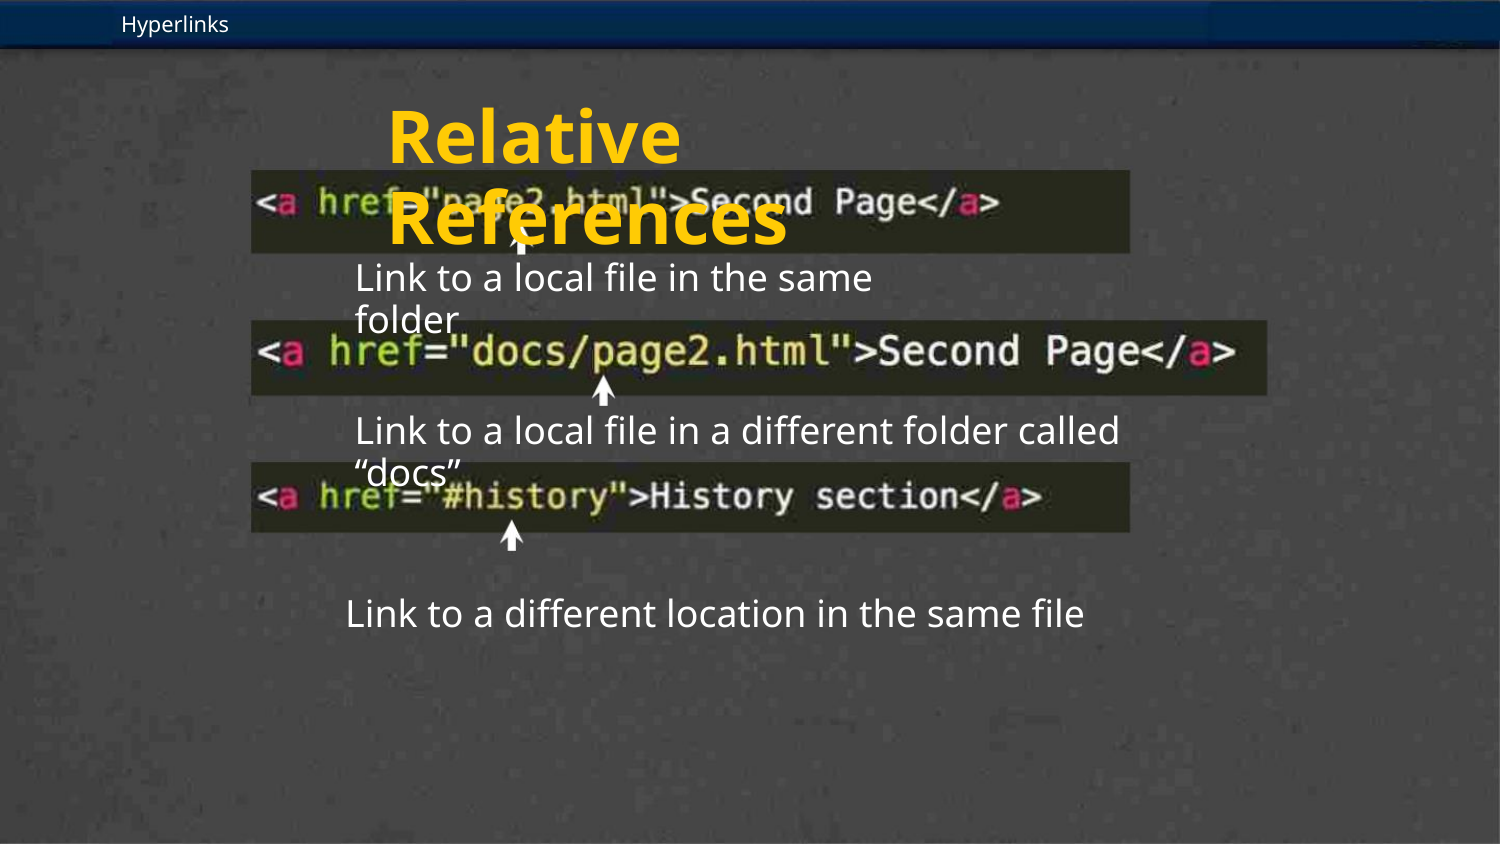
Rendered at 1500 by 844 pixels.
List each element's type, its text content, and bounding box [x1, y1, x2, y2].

text_box Link to a local file in a different folder called “docs” Link to a different location in the same file [344, 410, 1168, 636]
text_box Relative References [386, 96, 1105, 260]
text_box [0, 0, 1500, 844]
text_box Link to a local file in the same folder [354, 257, 935, 341]
text_box Hyperlinks [121, 12, 249, 38]
